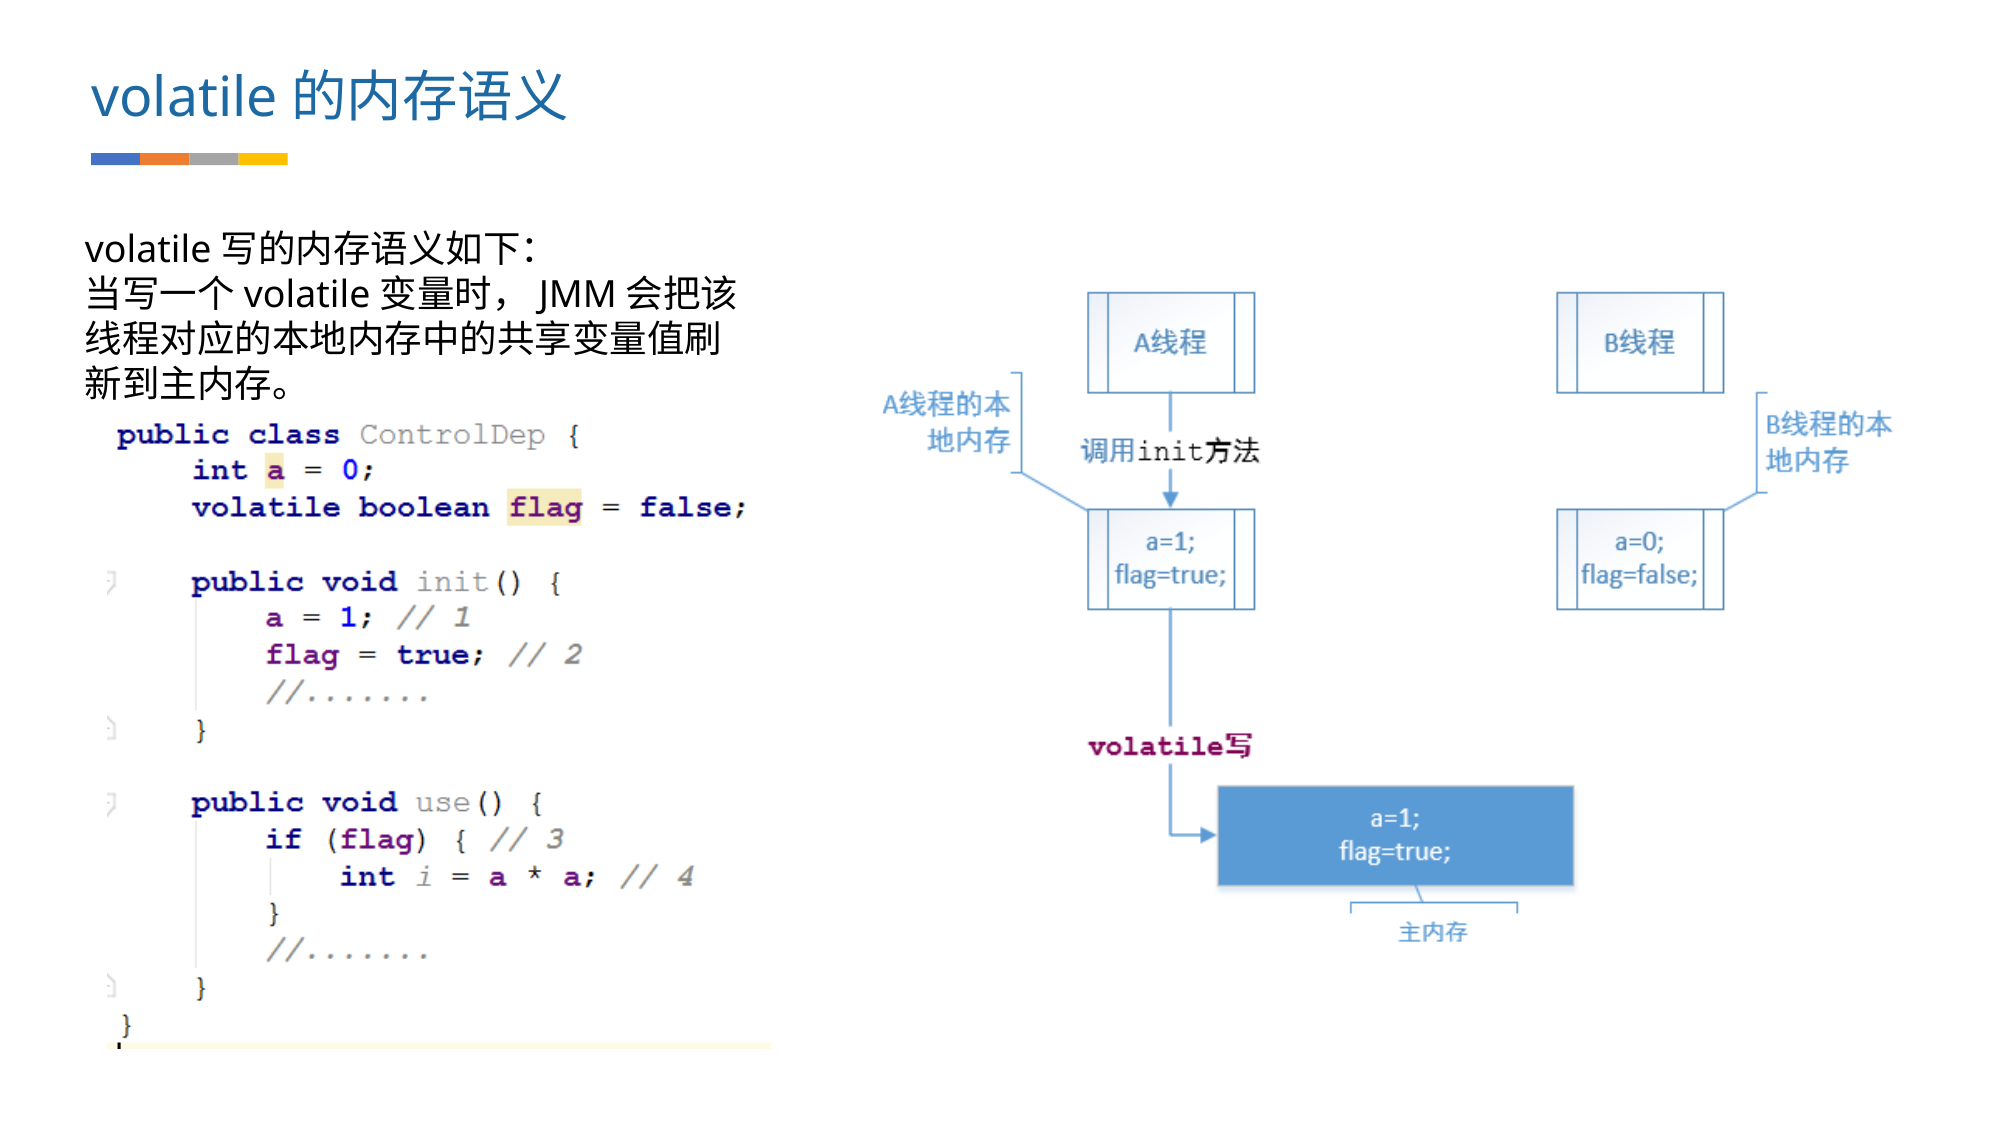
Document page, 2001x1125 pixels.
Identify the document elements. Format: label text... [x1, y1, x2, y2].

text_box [90, 152, 288, 166]
text_box volatile写的内存语义如下： 当写一个volatile变量时，JMM会把该线程对应的本地内存中的共享变量值刷新到主内存。 [70, 217, 758, 413]
picture [107, 419, 771, 1049]
picture [882, 249, 1901, 957]
text_box volatile的内存语义 [90, 60, 986, 128]
